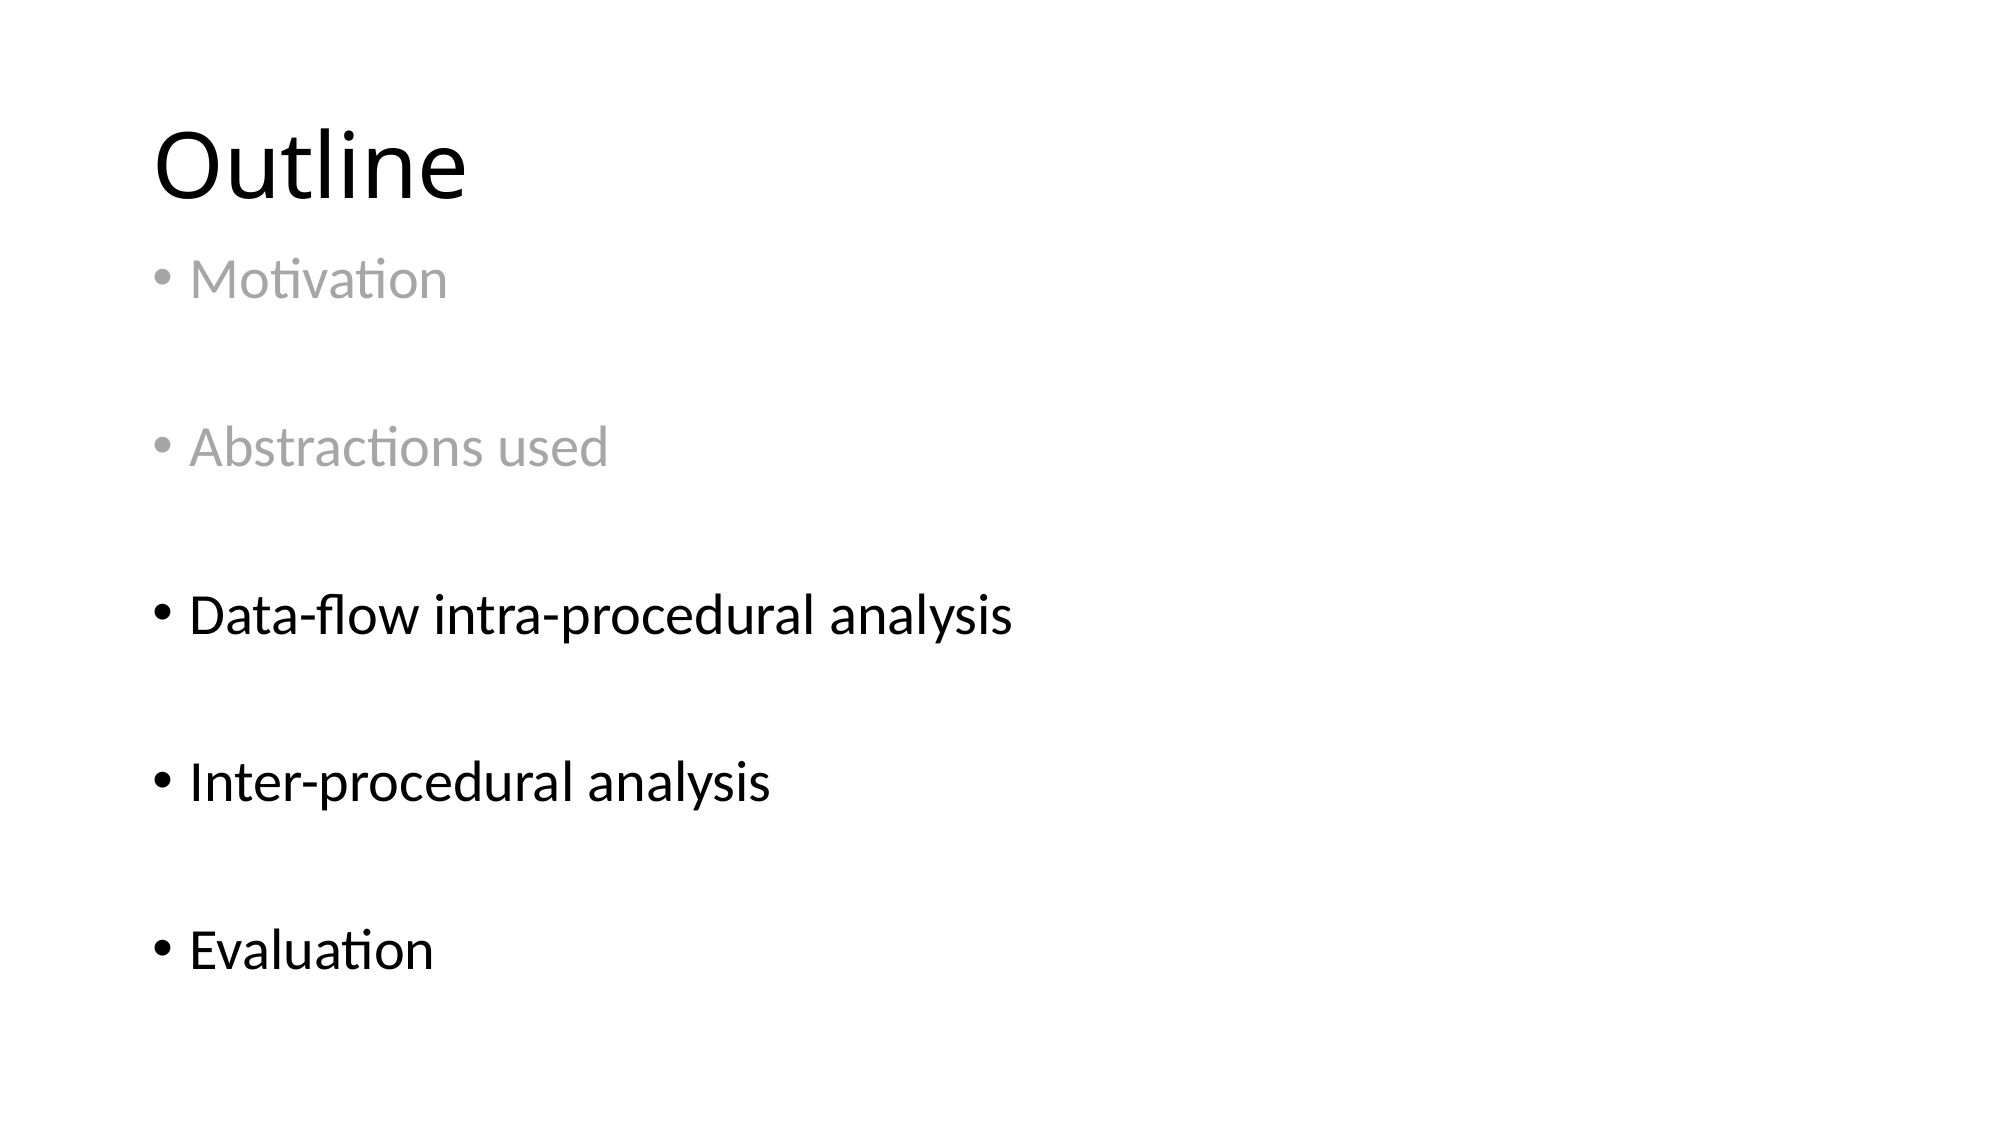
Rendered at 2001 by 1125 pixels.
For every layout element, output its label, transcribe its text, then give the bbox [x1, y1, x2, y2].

list Motivation Abstractions used Data-flow intra-procedural analysis Inter-procedural analysis Evaluation [137, 241, 1863, 1059]
title Outline [137, 59, 1863, 241]
